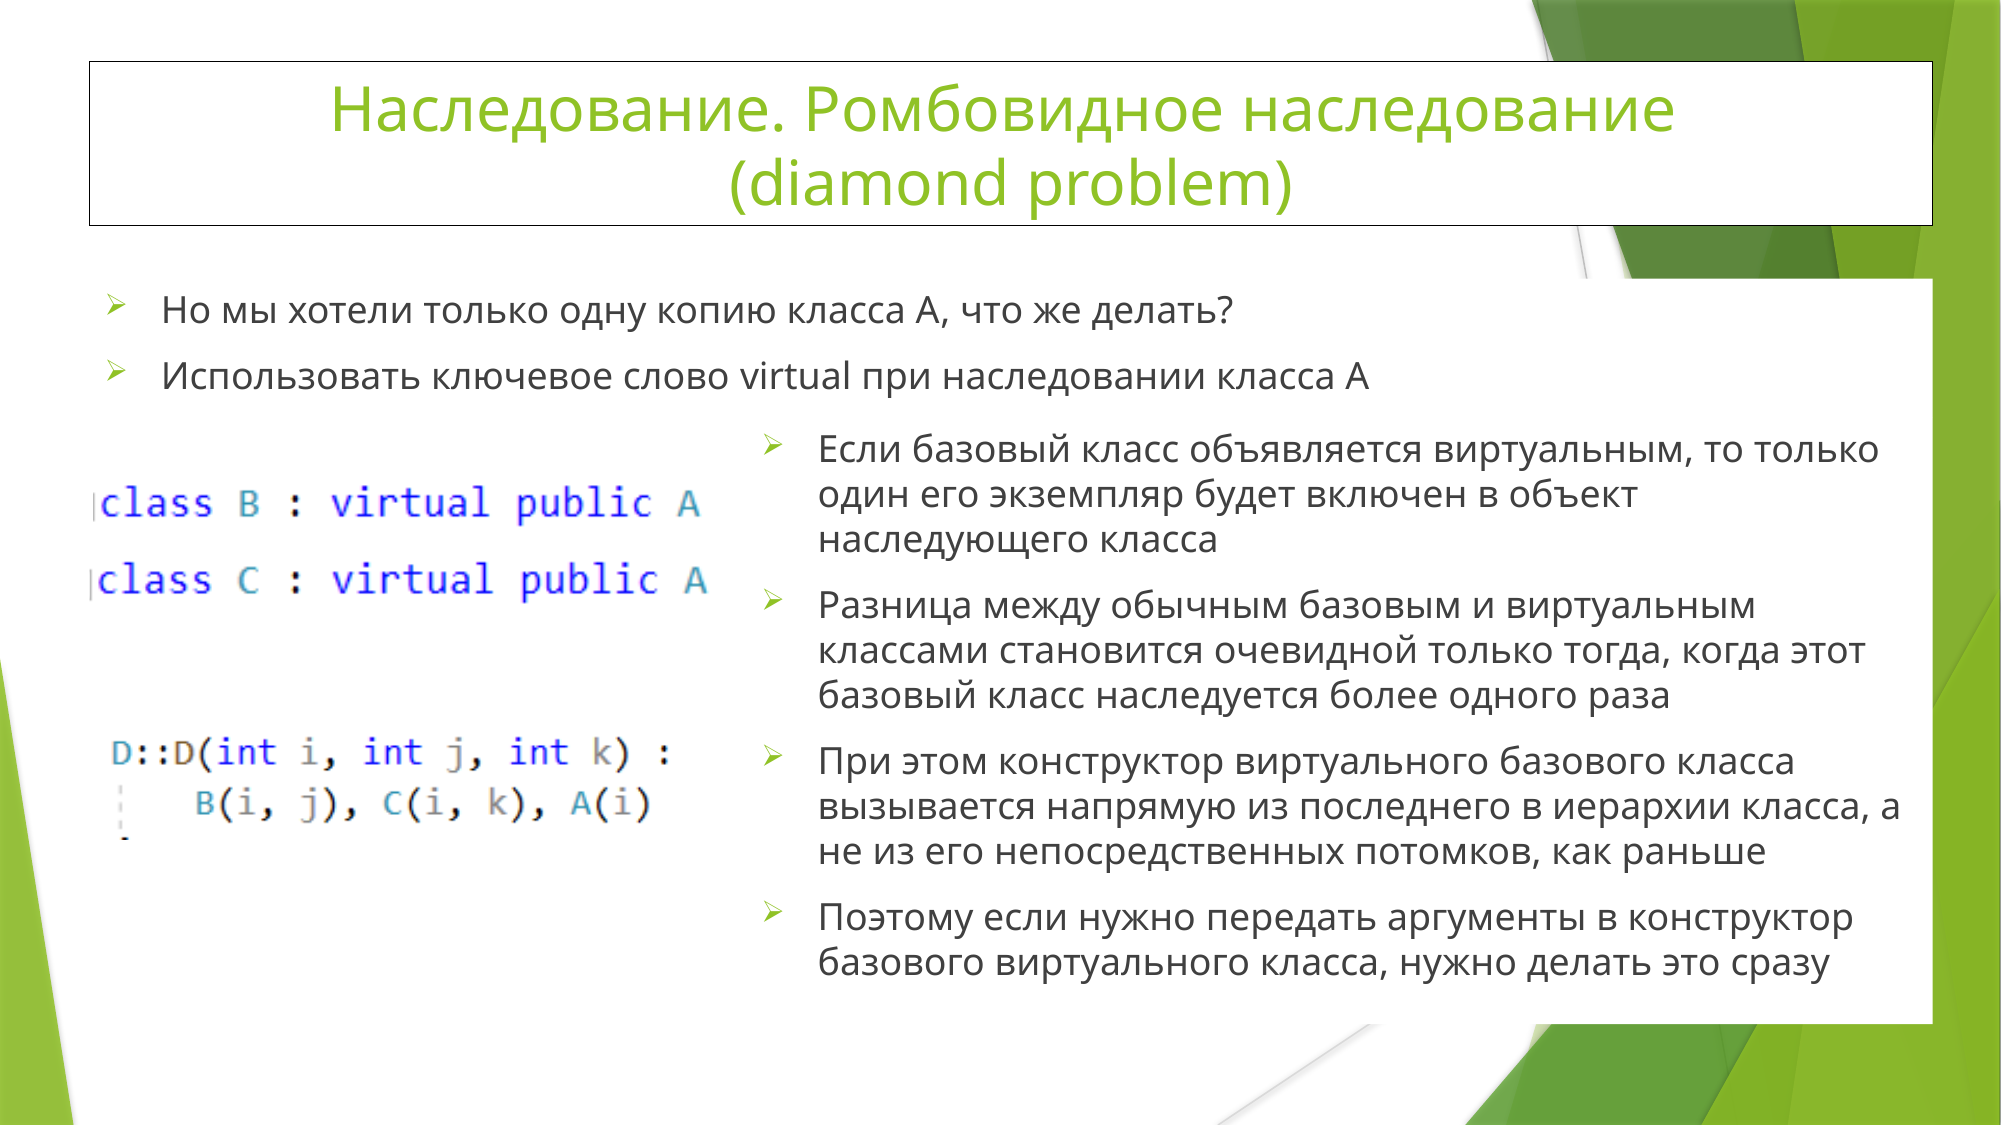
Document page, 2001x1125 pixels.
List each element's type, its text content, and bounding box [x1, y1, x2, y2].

list Но мы хотели только одну копию класса А, что же делать? Использовать ключевое слово virtual при наследовании класса А [89, 278, 1933, 418]
picture [89, 558, 728, 618]
text_box Если базовый класс объявляется виртуальным, то только один его экземпляр будет включен в объект наследующего класса Разница между обычным базовым и виртуальным классами становится очевидной только тогда, когда этот базовый класс наследуется более одного раза При этом конструктор виртуального базового класса вызывается напрямую из последнего в иерархии класса, а не из его непосредственных потомков, как раньше Поэтому если нужно передать аргументы в конструктор базового виртуального класса, нужно делать это сразу [746, 417, 1933, 1025]
picture [107, 720, 690, 841]
title Наследование. Ромбовидное наследование (diamond problem) [89, 61, 1933, 226]
picture [92, 470, 732, 536]
